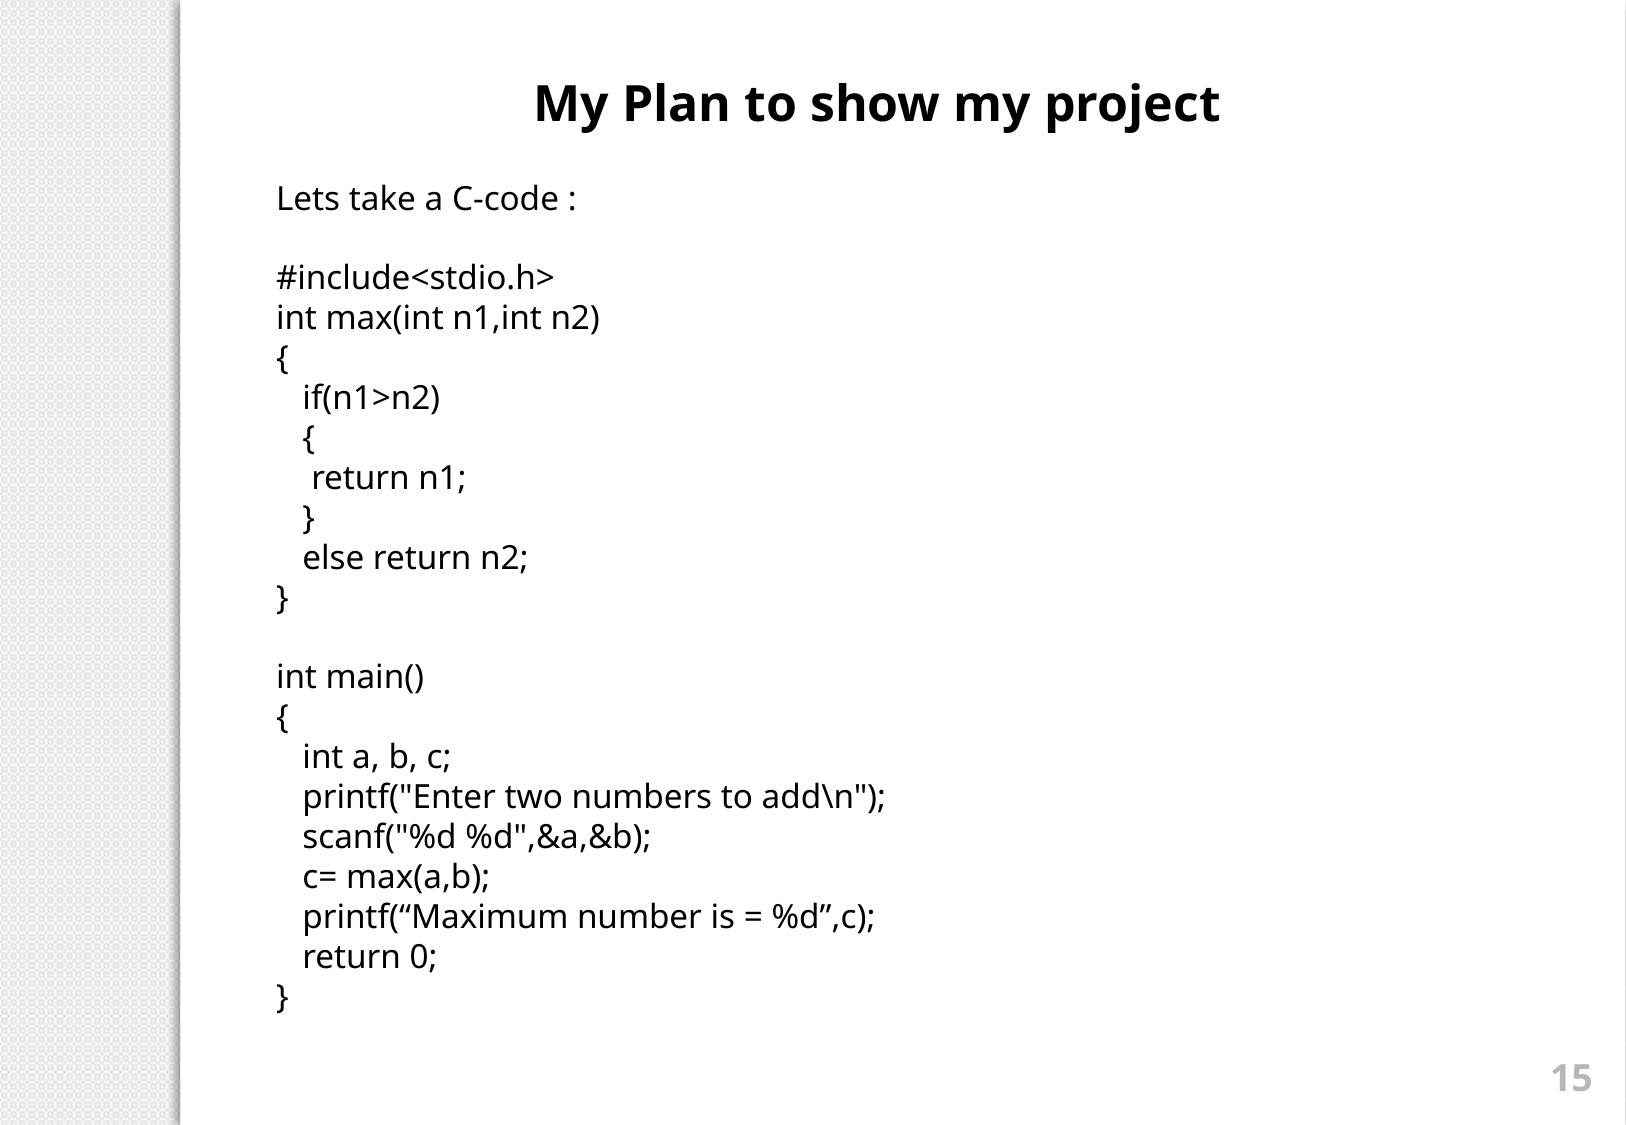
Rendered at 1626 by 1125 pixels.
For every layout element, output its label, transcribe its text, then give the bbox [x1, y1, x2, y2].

text_box My Plan to show my project [518, 64, 1236, 139]
slide_number 15 [1530, 1034, 1612, 1113]
text_box Lets take a C-code : #include<stdio.h> int max(int n1,int n2) { if(n1>n2) { return n1; } else return n2; } int main() { int a, b, c; printf("Enter two numbers to add\n"); scanf("%d %d",&a,&b); c= max(a,b); printf(“Maximum number is = %d”,c); return 0; } [261, 169, 1042, 1023]
